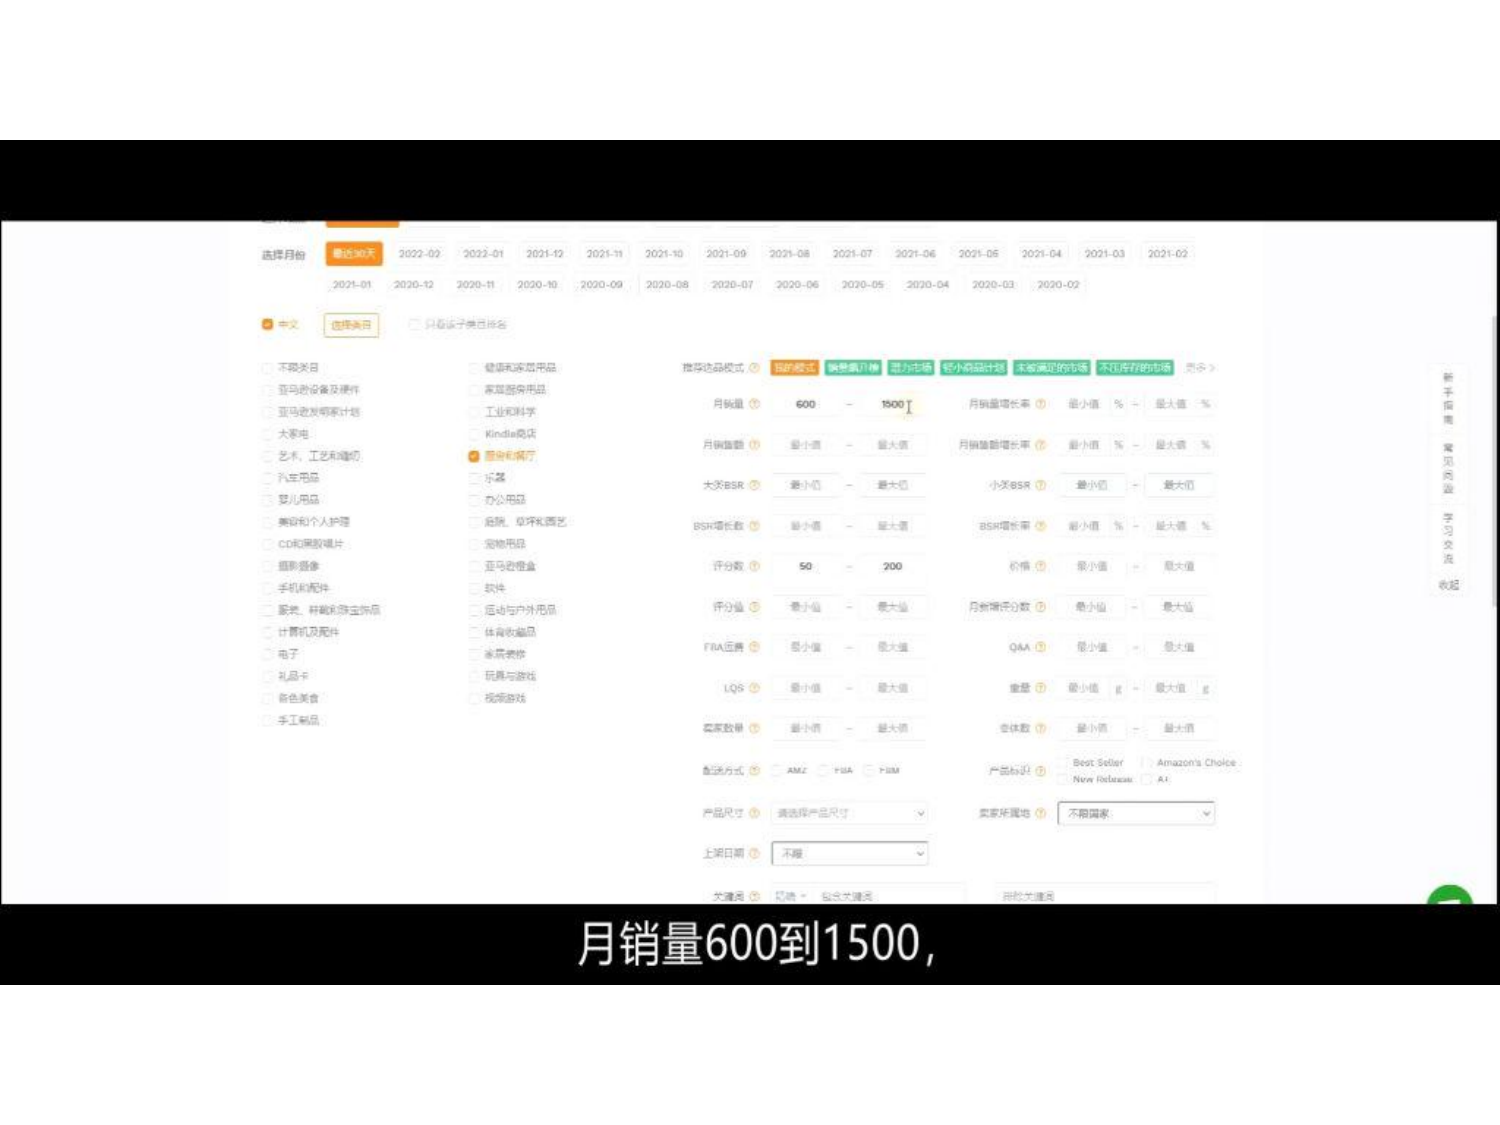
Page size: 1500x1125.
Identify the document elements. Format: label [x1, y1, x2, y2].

picture [0, 140, 1500, 985]
